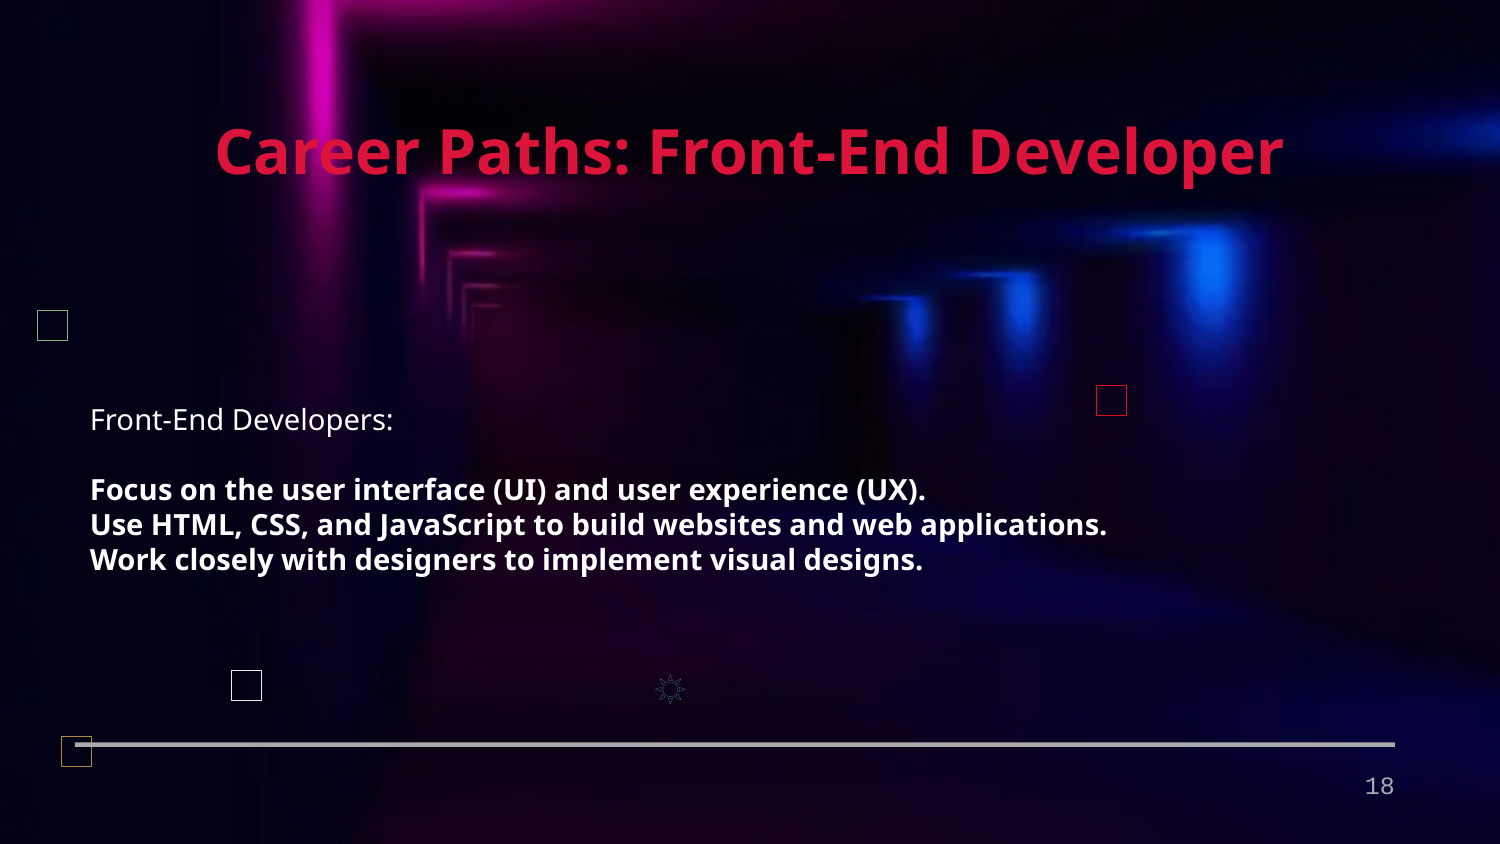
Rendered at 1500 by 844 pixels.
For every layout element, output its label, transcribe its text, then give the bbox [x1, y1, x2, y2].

picture [0, 0, 1500, 844]
text_box Career Paths: Front-End Developer [74, 74, 1425, 225]
text_box [60, 736, 74, 767]
text_box Front-End Developers: Focus on the user interface (UI) and user experience (UX). Use HTML, CSS, and JavaScript to build websites and web applications. Work closely with designers to implement visual designs. [74, 270, 1425, 777]
text_box [74, 742, 1395, 747]
text_box [36, 310, 67, 341]
